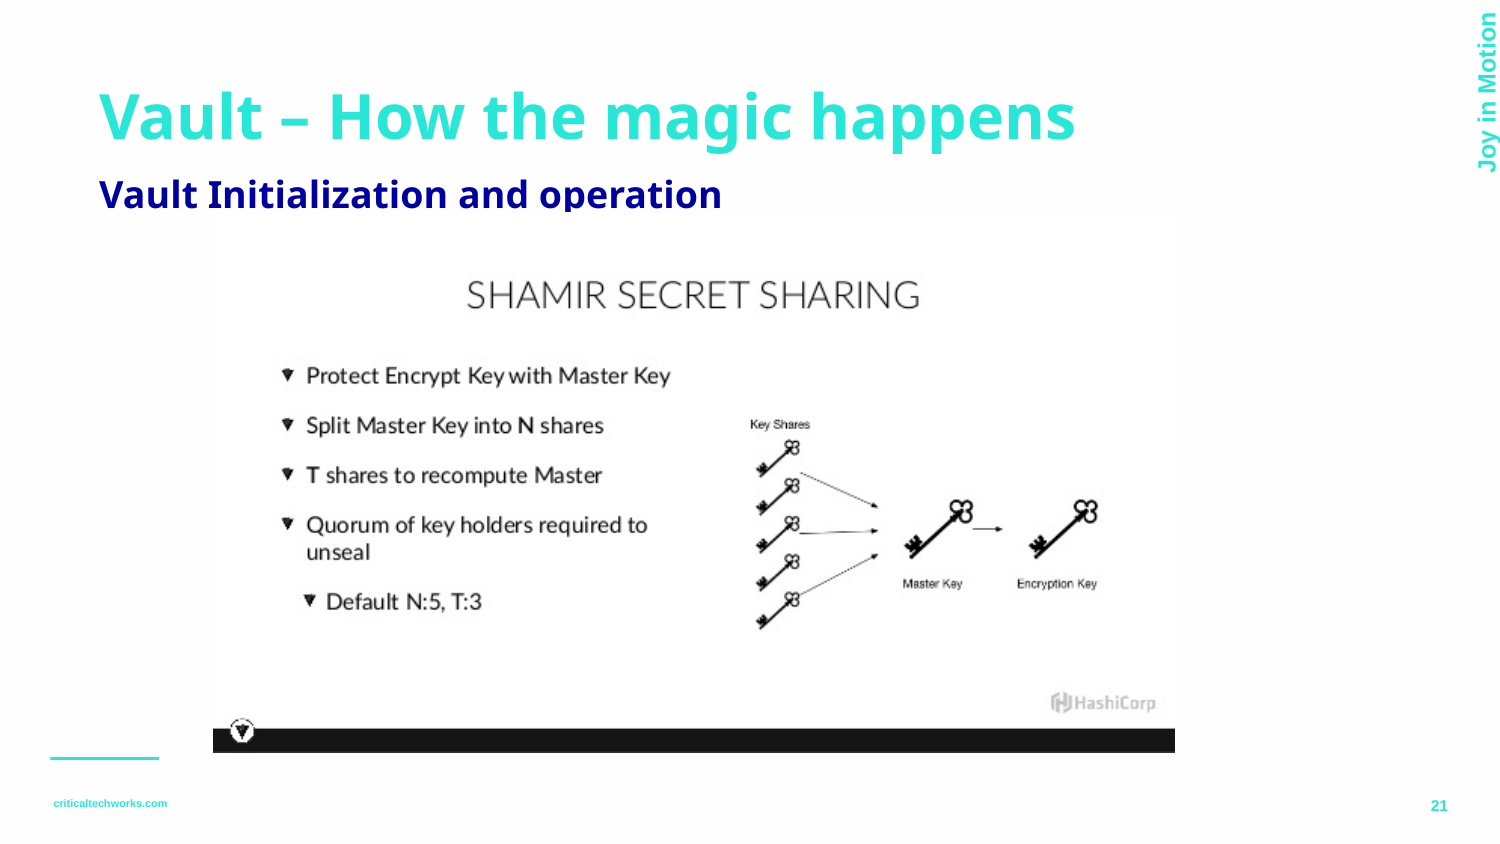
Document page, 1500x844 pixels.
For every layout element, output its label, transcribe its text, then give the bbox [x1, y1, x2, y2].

list Vault – How the magic happens [84, 78, 1379, 182]
picture [213, 212, 1175, 753]
list Vault Initialization and operation [84, 182, 1379, 240]
